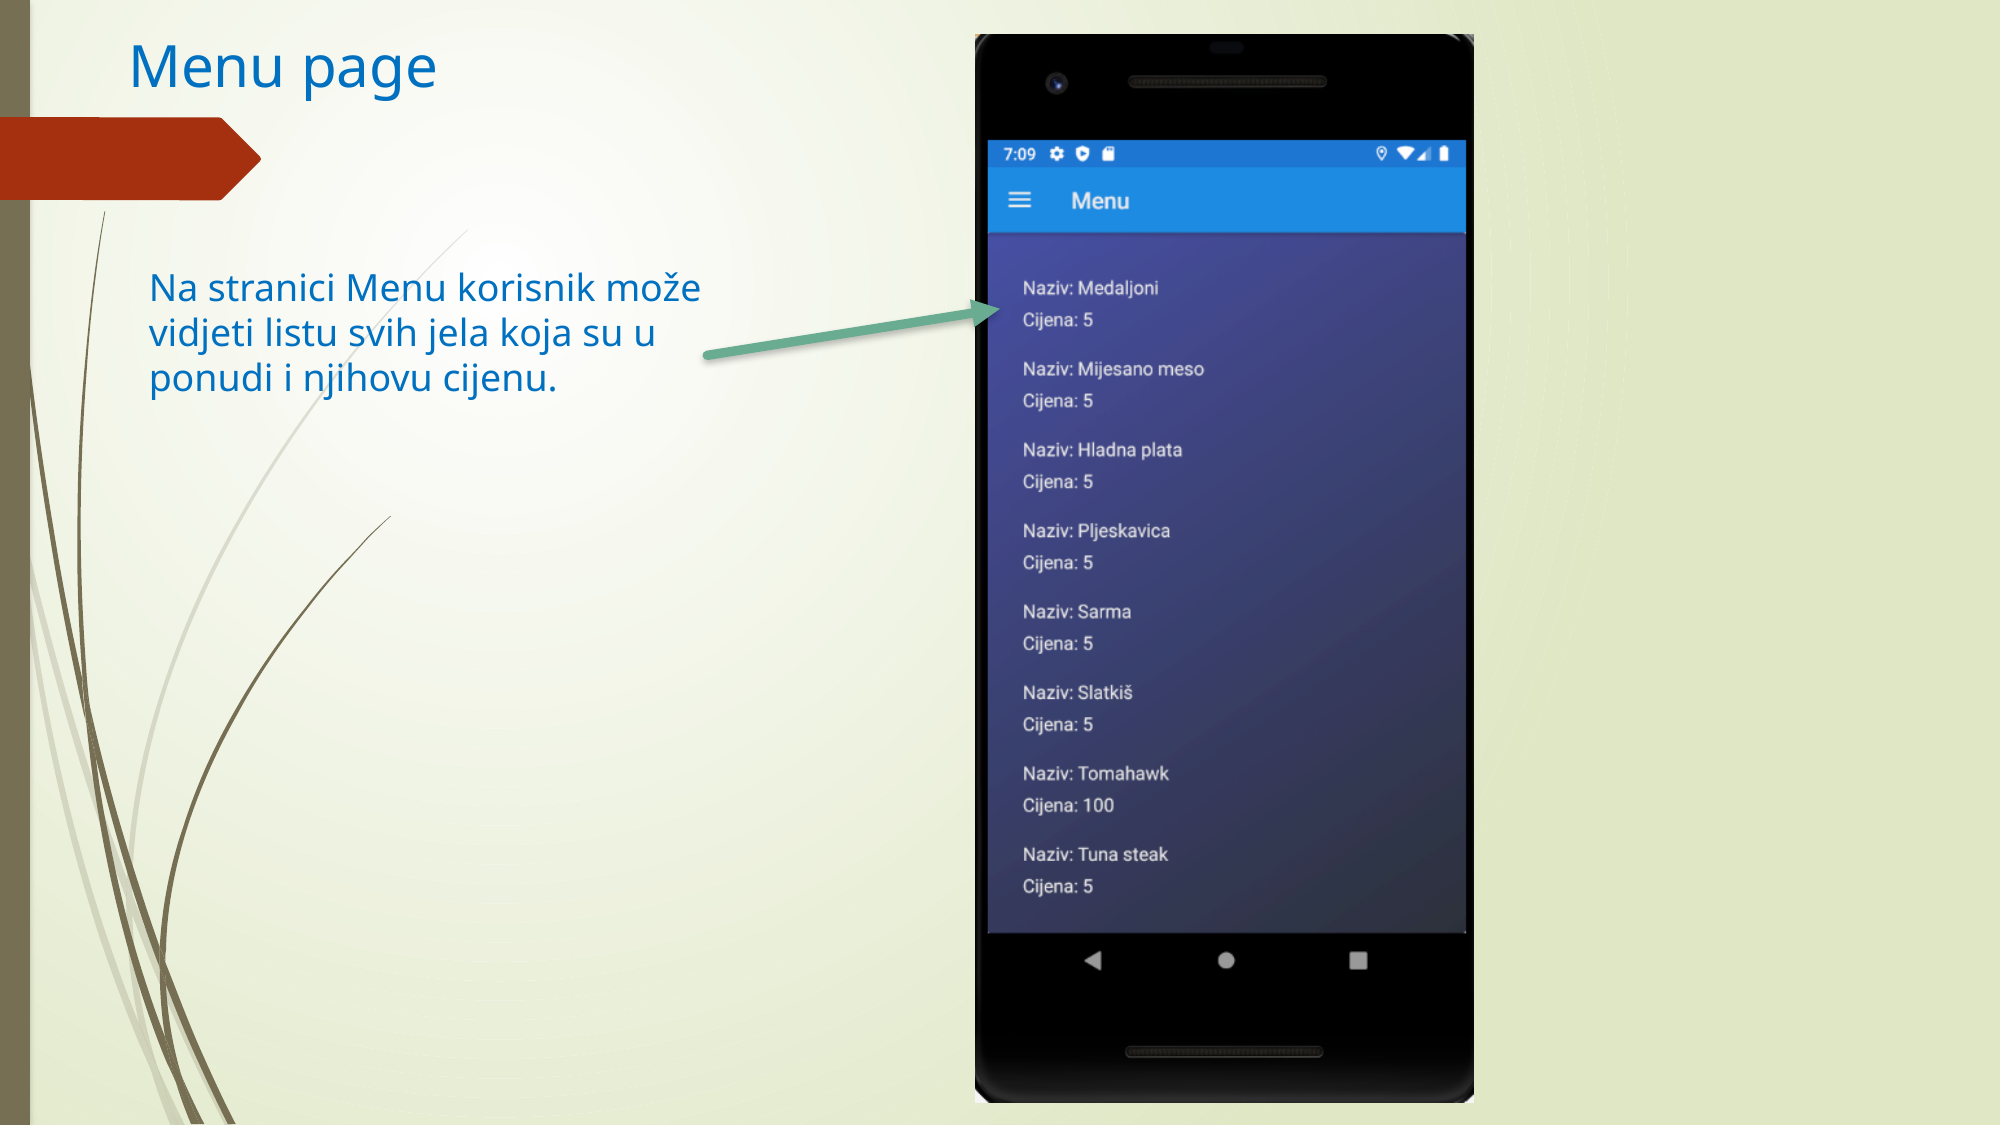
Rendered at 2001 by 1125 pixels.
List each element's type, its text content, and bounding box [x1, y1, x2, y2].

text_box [707, 308, 1001, 356]
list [975, 34, 1474, 1103]
title Menu page [113, 22, 1576, 233]
text_box Na stranici Menu korisnik može vidjeti listu svih jela koja su u ponudi i njihovu cijenu. [133, 256, 768, 406]
